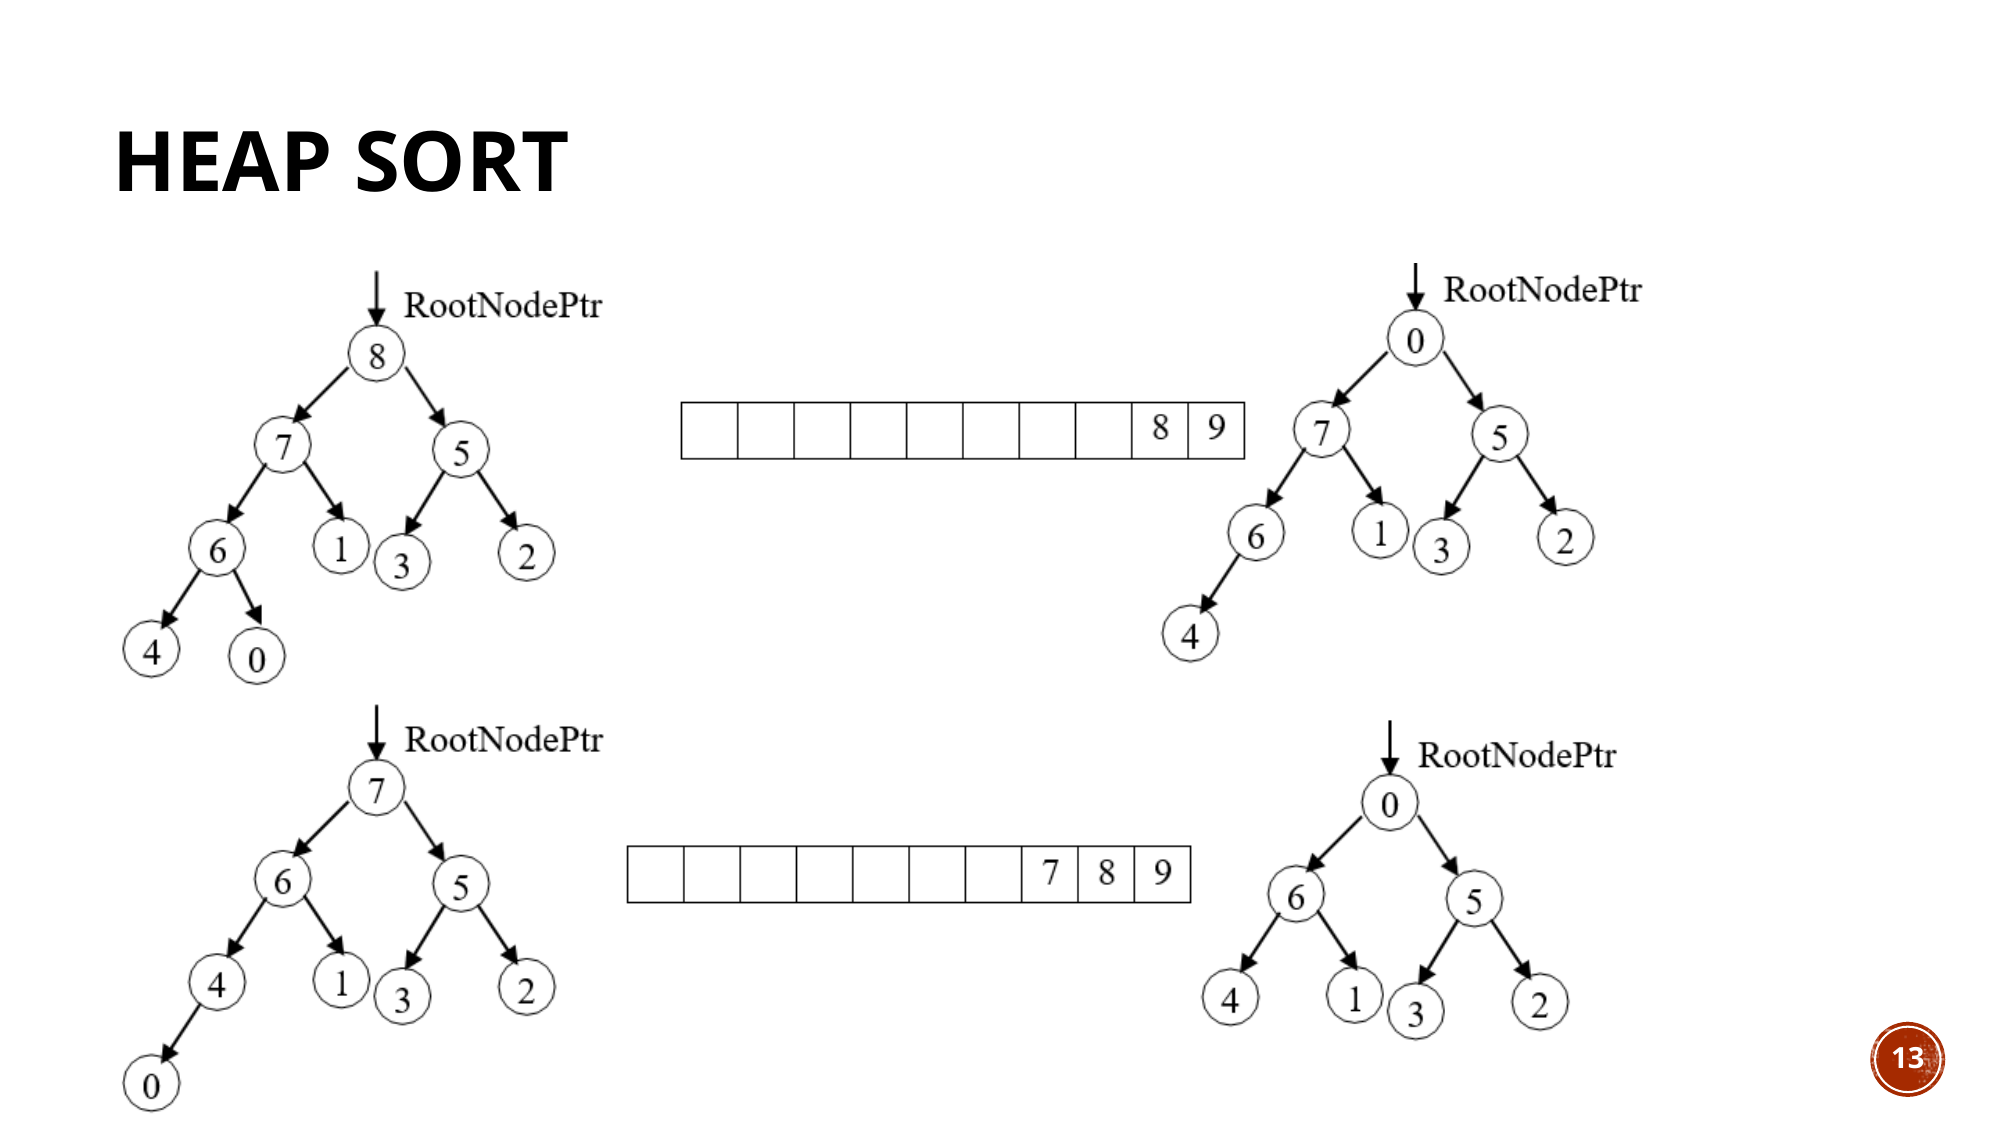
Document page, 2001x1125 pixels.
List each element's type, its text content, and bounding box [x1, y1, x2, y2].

title Heap sort [97, 79, 1905, 250]
list Df [97, 250, 1905, 1089]
picture [122, 263, 1646, 690]
picture [122, 703, 1621, 1114]
slide_number 13 [1855, 1028, 1961, 1089]
